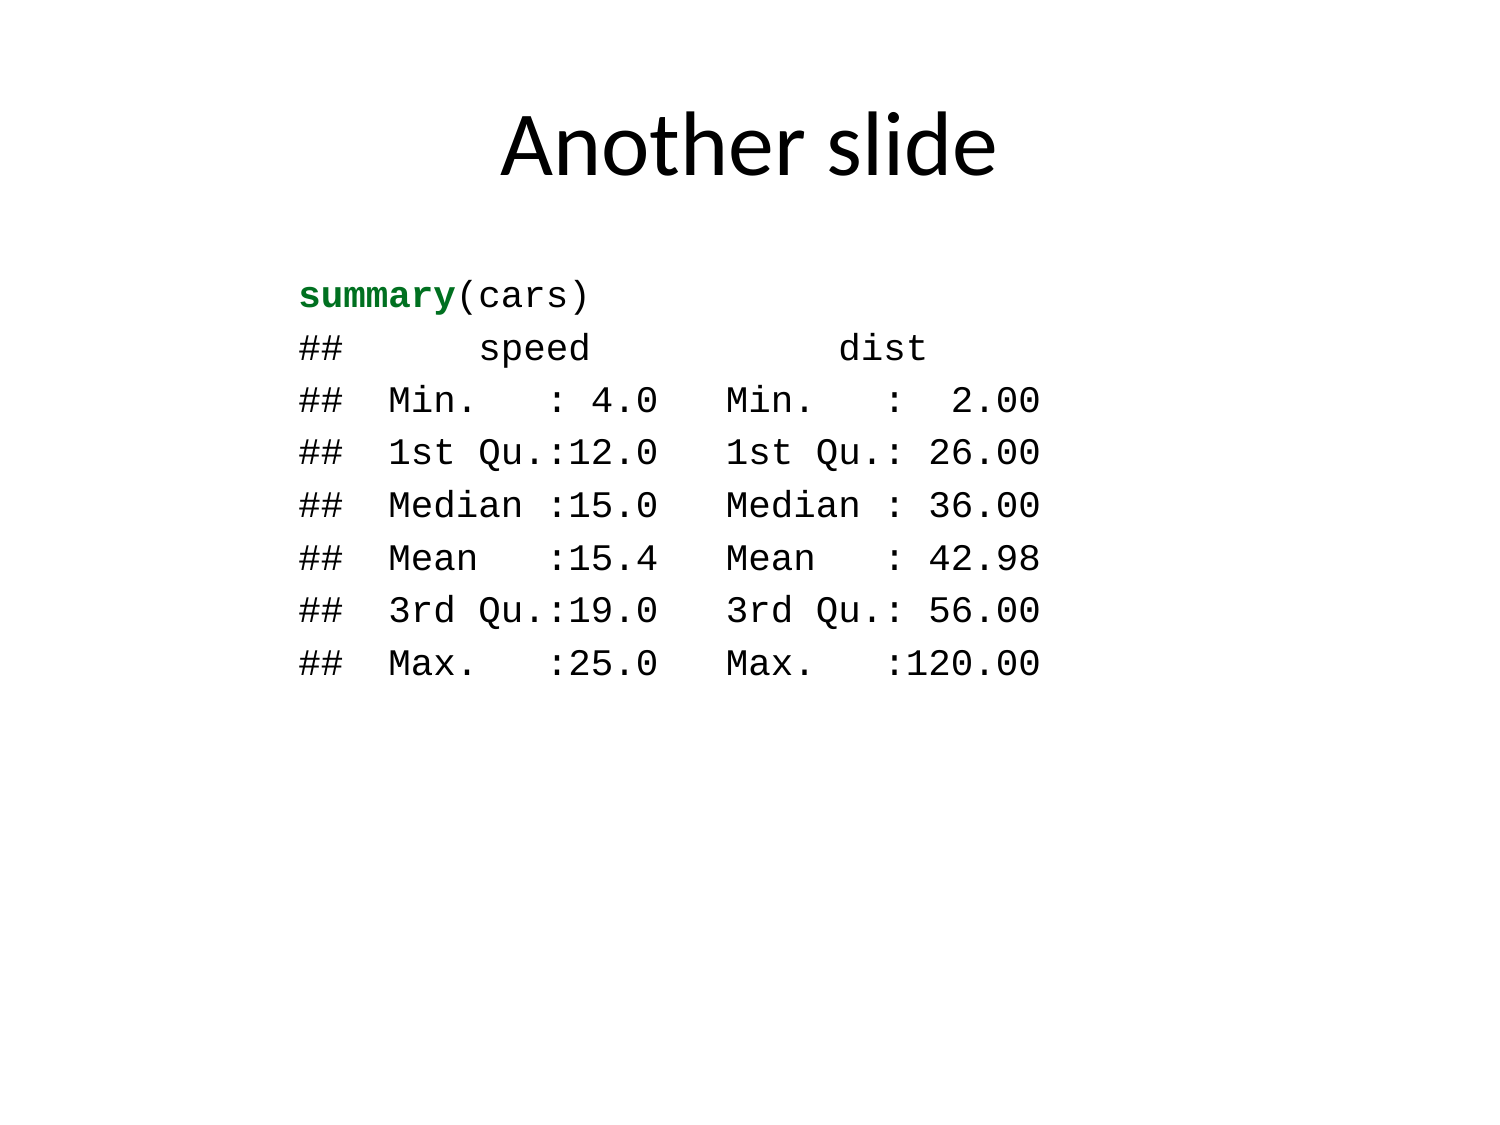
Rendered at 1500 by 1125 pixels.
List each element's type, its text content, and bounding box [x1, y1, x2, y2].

title Another slide [75, 45, 1425, 233]
list summary(cars) ## speed dist ## Min. : 4.0 Min. : 2.00 ## 1st Qu.:12.0 1st Qu.: 26.00 ## Median :15.0 Median : 36.00 ## Mean :15.4 Mean : 42.98 ## 3rd Qu.:19.0 3rd Qu.: 56.00 ## Max. :25.0 Max. :120.00 [75, 262, 1425, 1005]
